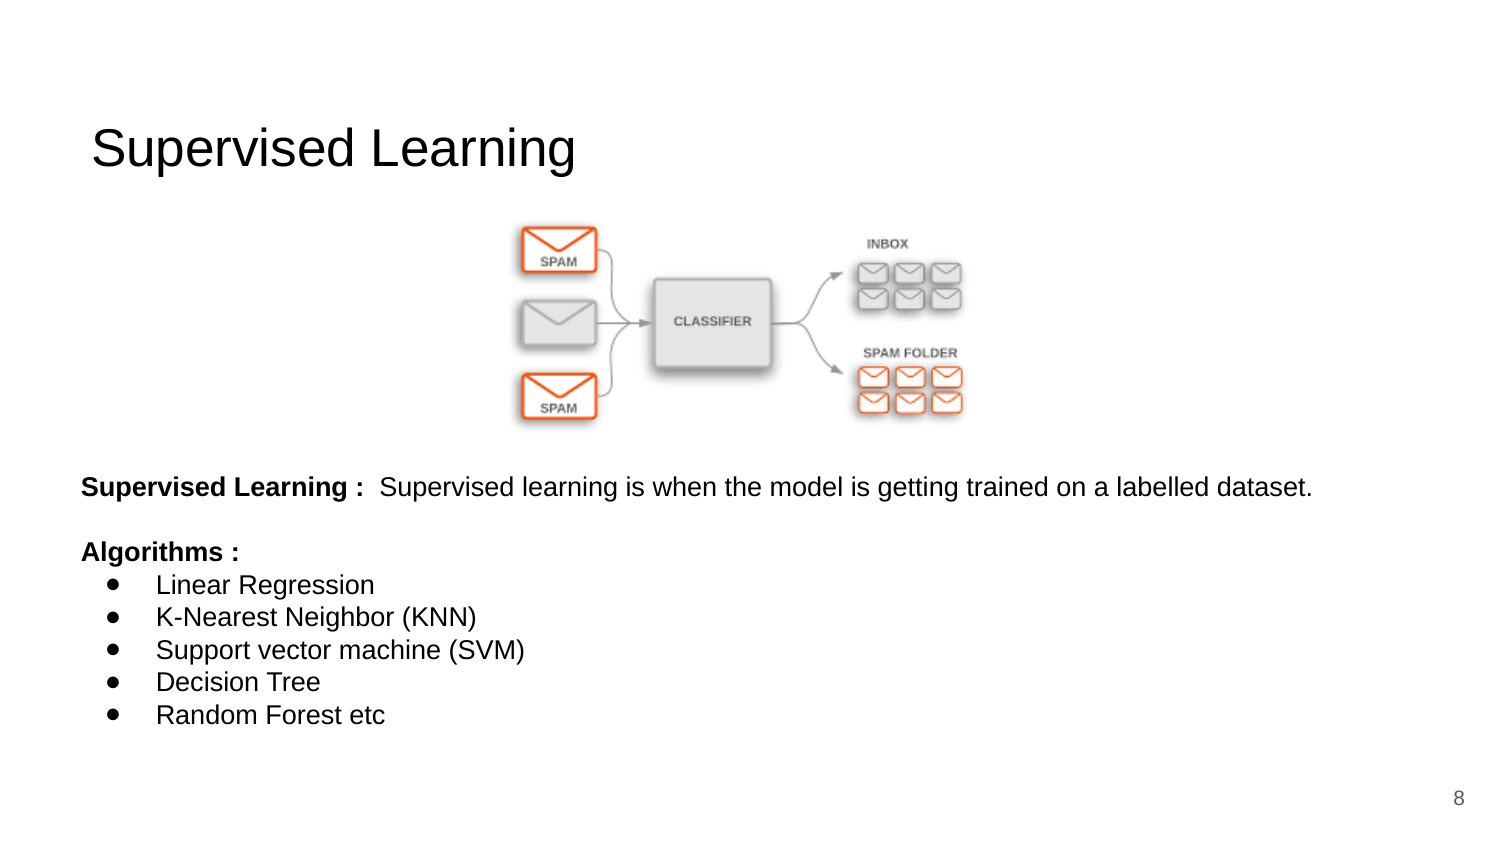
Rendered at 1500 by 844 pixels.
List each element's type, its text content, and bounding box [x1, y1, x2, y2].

text_box [76, 214, 1474, 775]
picture [493, 198, 992, 448]
text_box Supervised Learning [76, 98, 1474, 192]
text_box Supervised Learning : Supervised learning is when the model is getting trained on a labelled dataset. Algorithms : Linear Regression K-Nearest Neighbor (KNN) Support vector machine (SVM) Decision Tree Random Forest etc [65, 454, 1390, 745]
slide_number 8 [1389, 764, 1480, 830]
